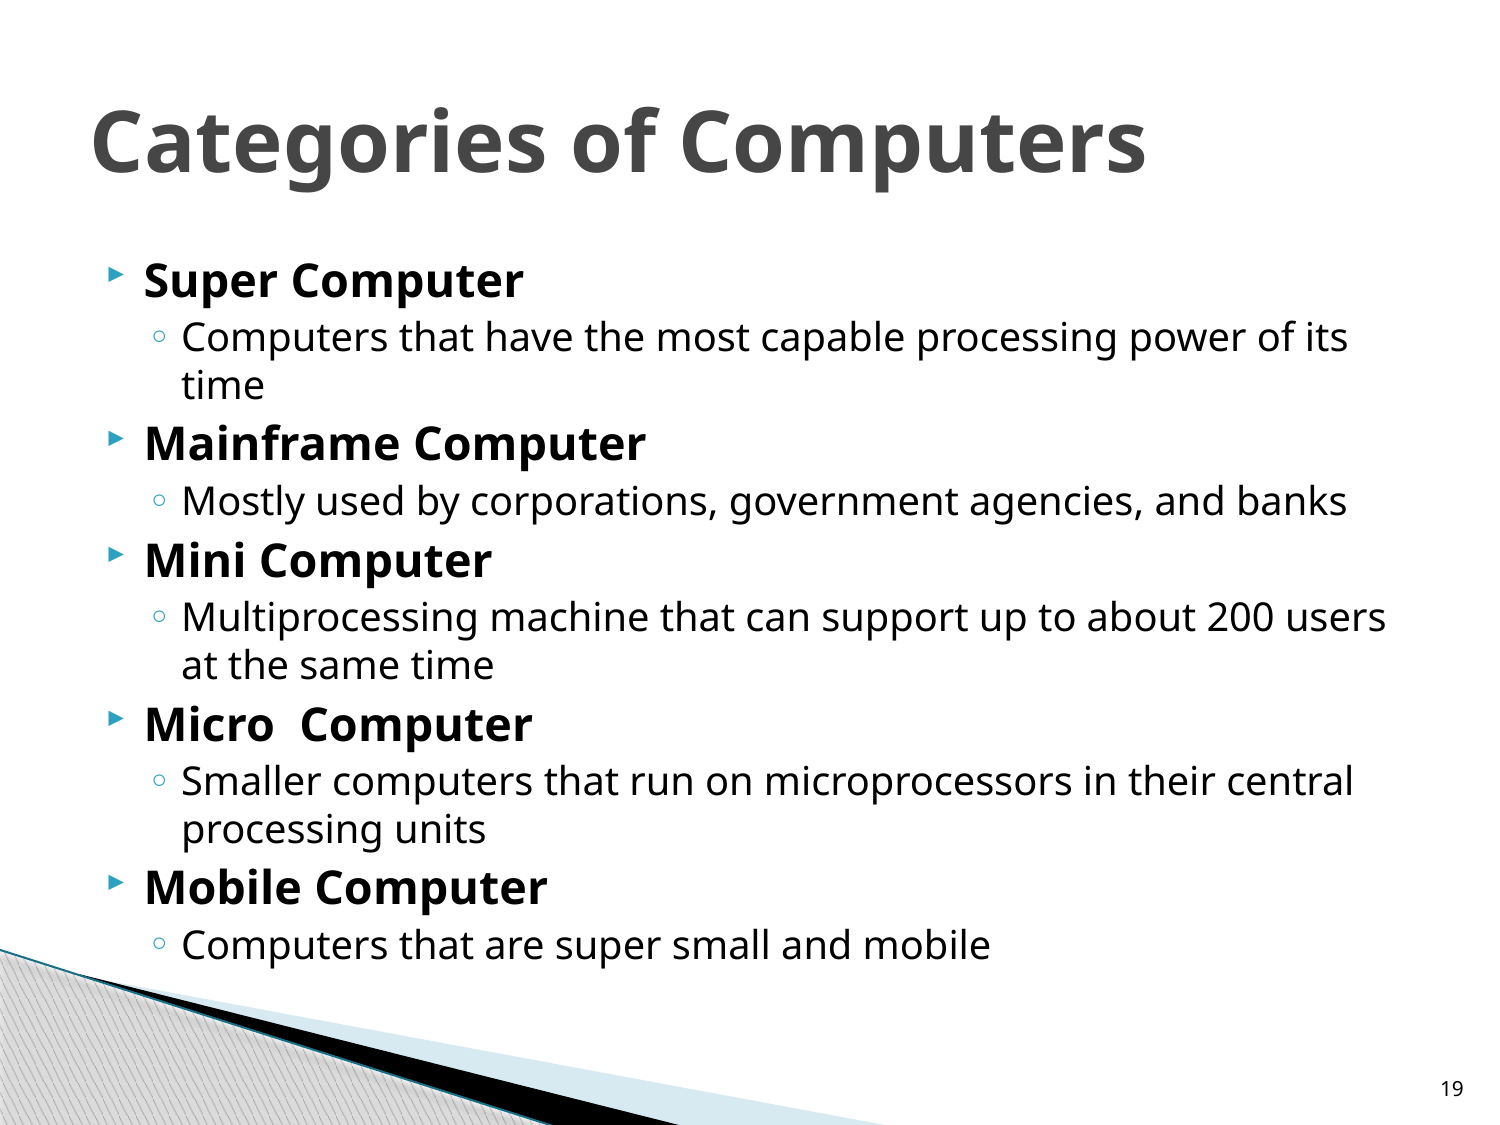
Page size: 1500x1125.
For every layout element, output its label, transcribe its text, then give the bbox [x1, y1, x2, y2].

title Categories of Computers [75, 45, 1425, 233]
slide_number 19 [1418, 1051, 1479, 1112]
list Super Computer Computers that have the most capable processing power of its time Mainframe Computer Mostly used by corporations, government agencies, and banks Mini Computer Multiprocessing machine that can support up to about 200 users at the same time Micro Computer Smaller computers that run on microprocessors in their central processing units Mobile Computer Computers that are super small and mobile [75, 243, 1425, 986]
